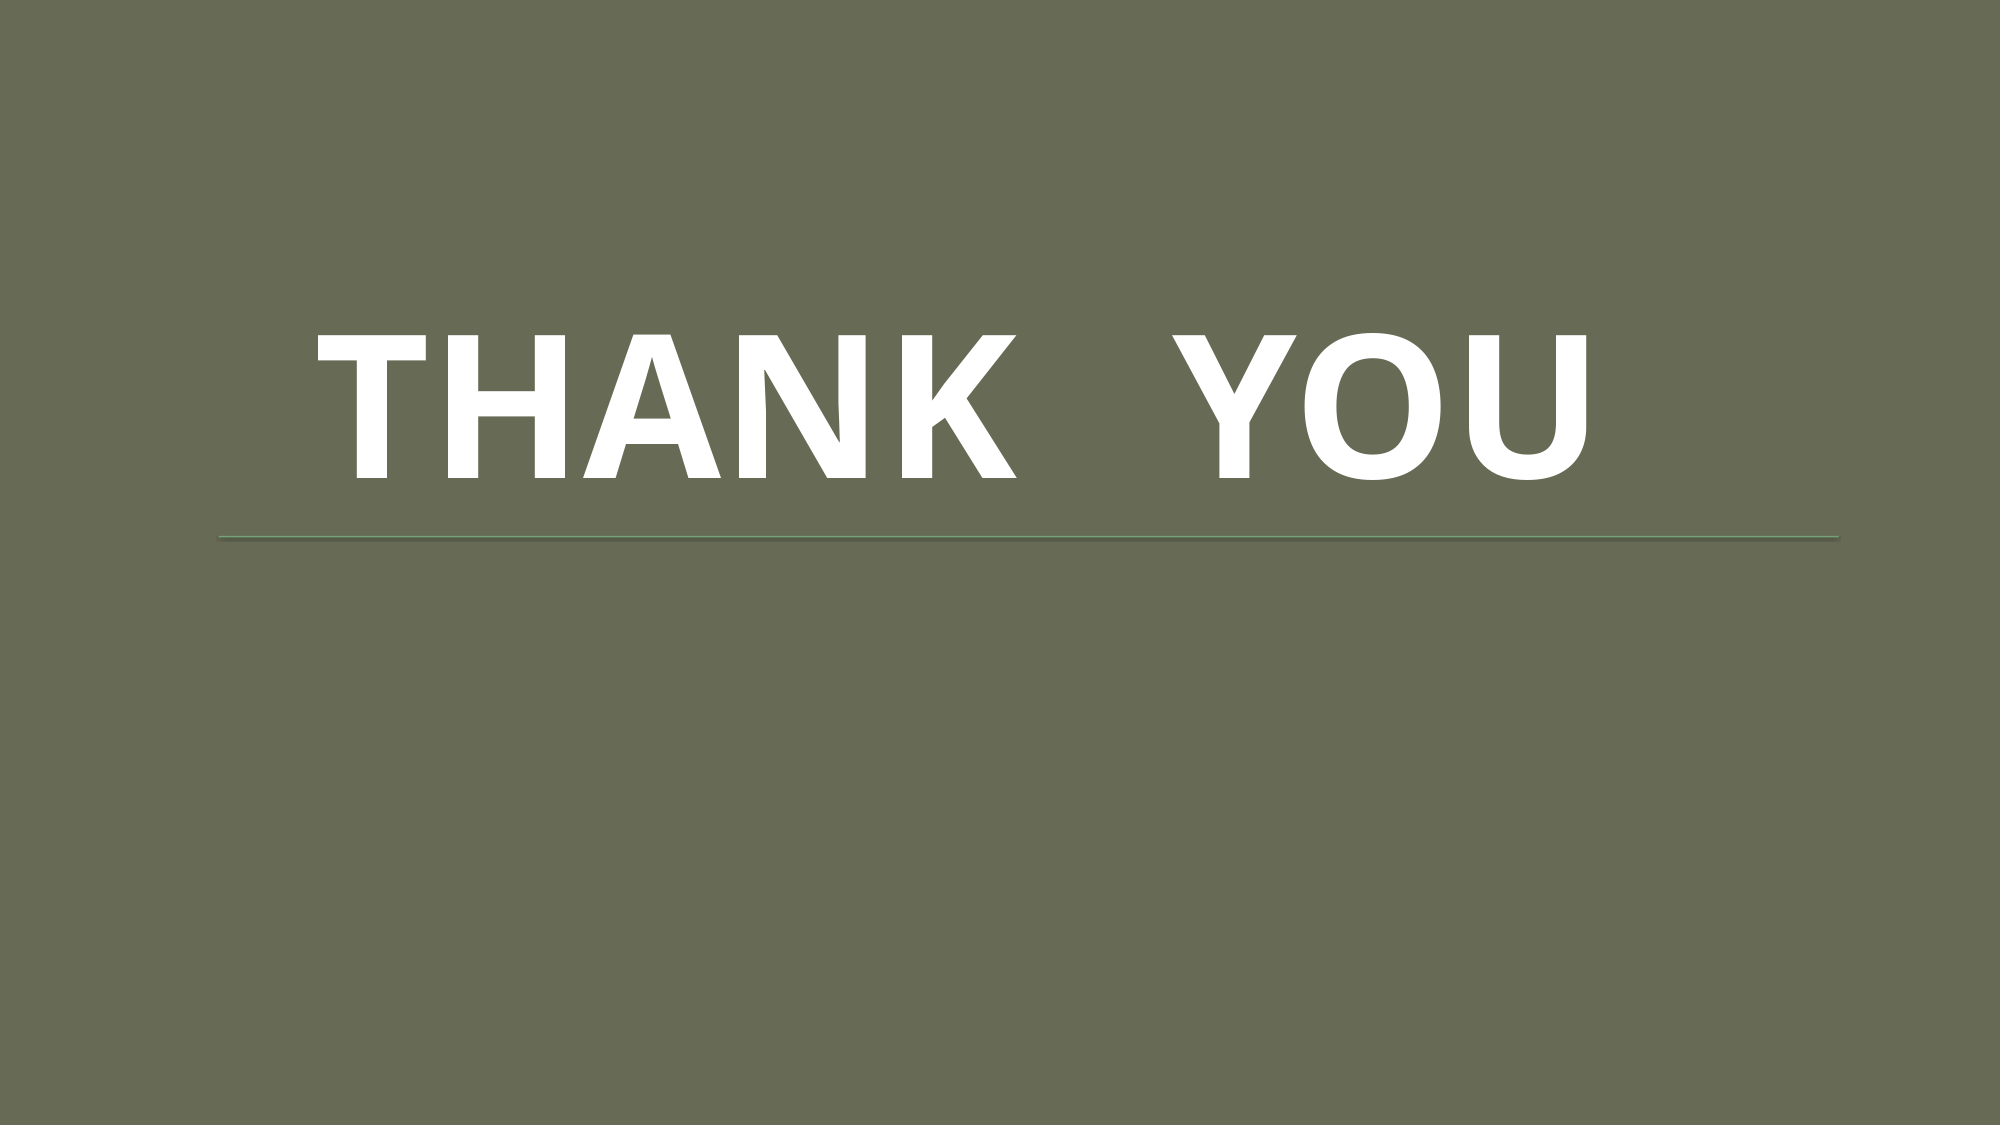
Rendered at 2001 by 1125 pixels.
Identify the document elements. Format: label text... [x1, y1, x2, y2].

text_box THANK YOU [299, 270, 1620, 526]
